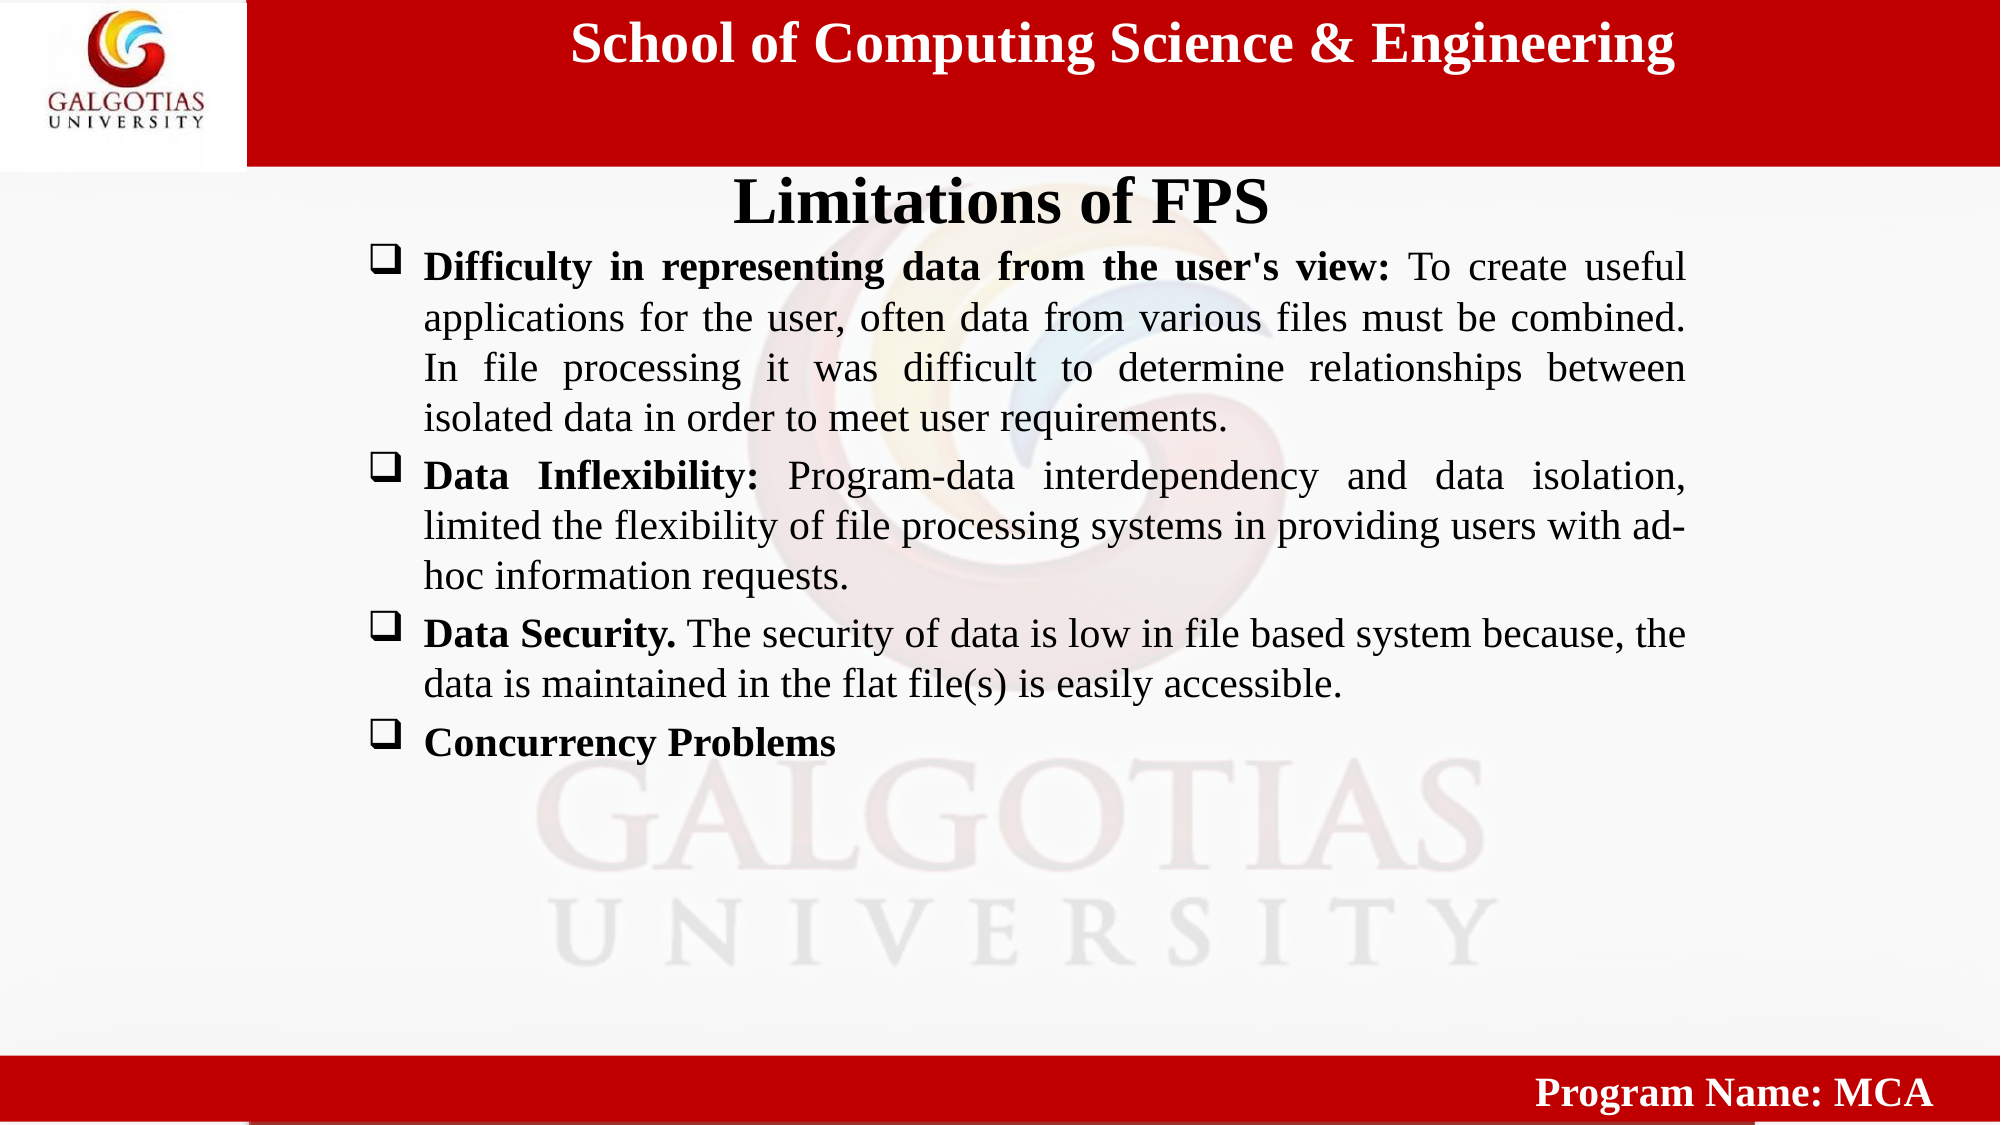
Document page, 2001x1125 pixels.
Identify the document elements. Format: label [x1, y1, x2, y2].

text_box [0, 0, 2000, 1122]
